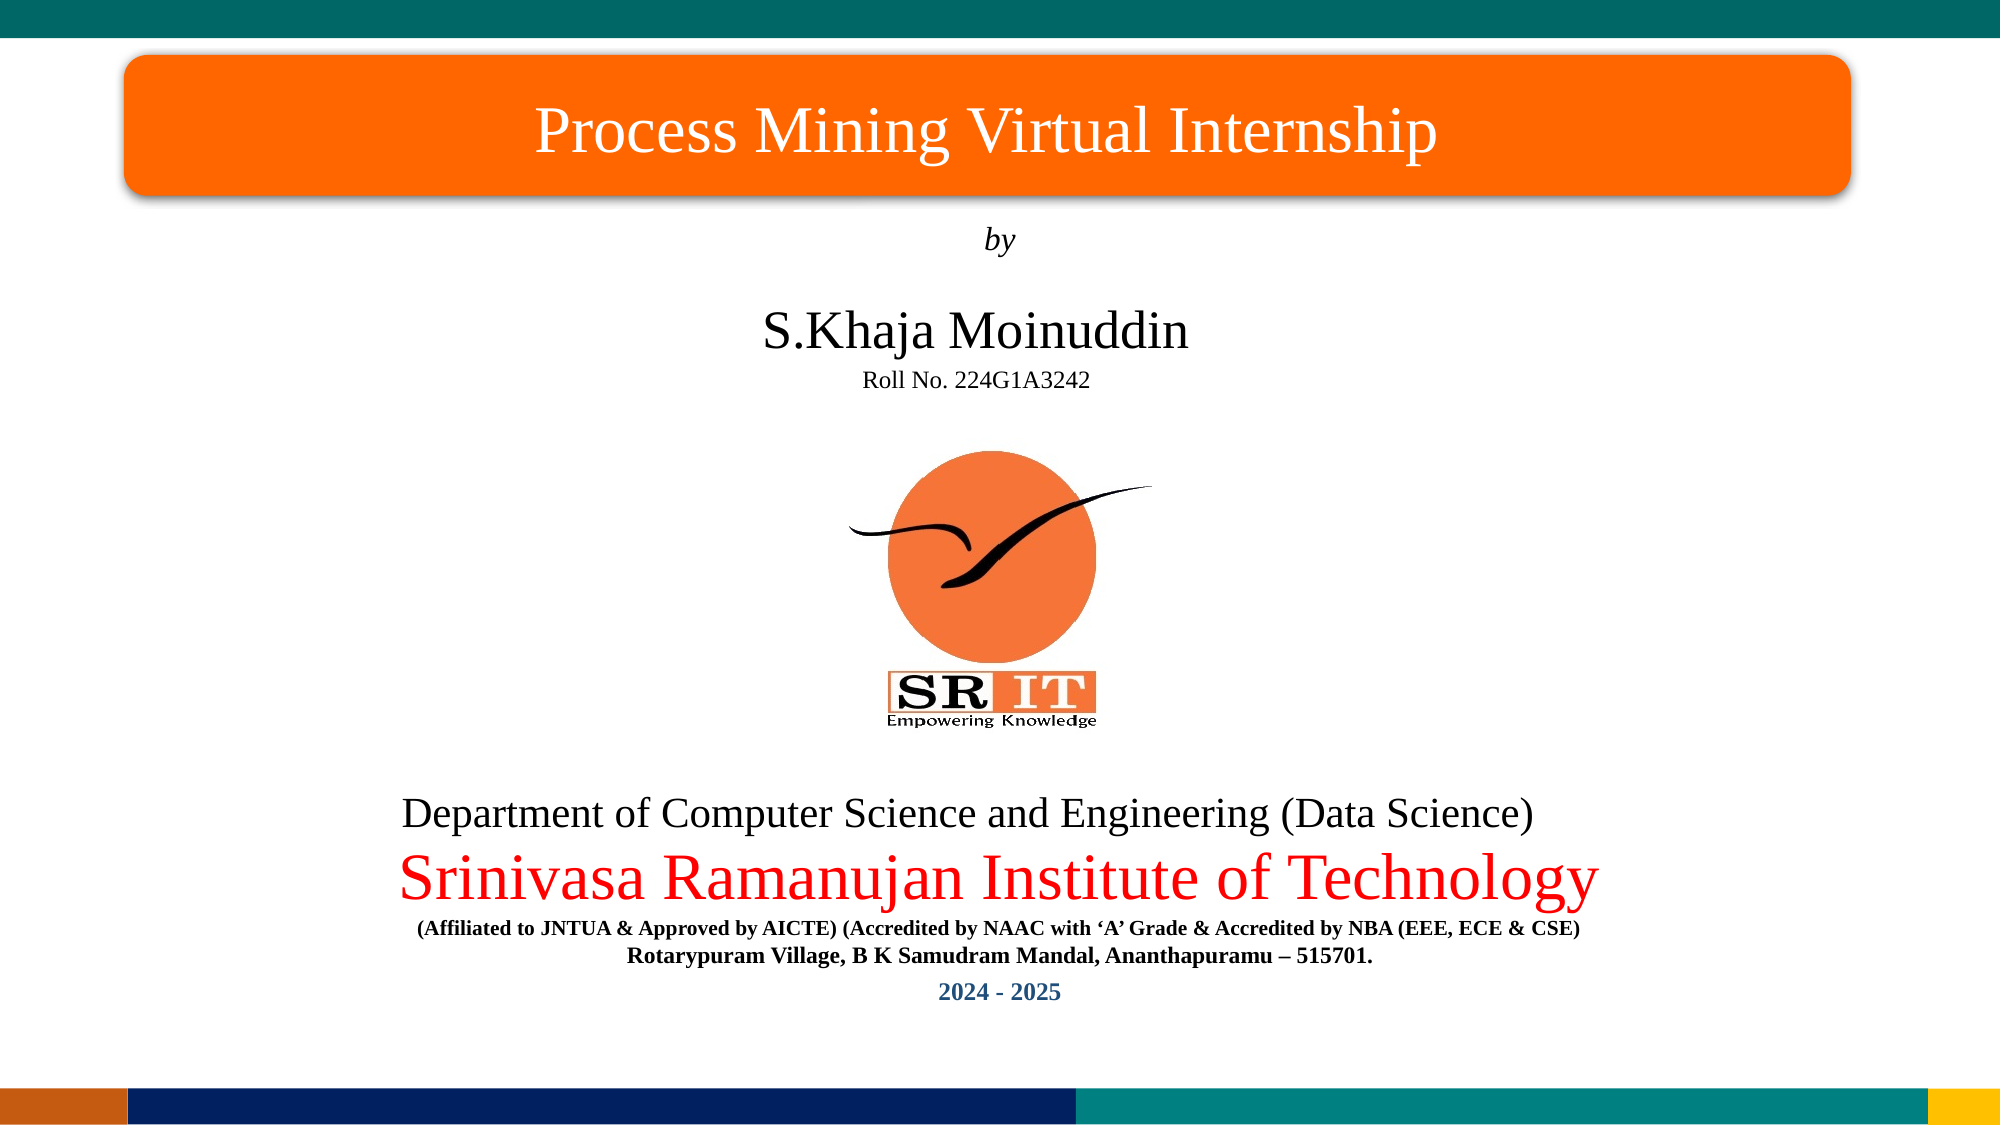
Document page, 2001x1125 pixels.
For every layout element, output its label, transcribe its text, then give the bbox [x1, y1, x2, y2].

text_box Department of Computer Science and Engineering (Data Science) Srinivasa Ramanujan Institute of Technology (Affiliated to JNTUA & Approved by AICTE) (Accredited by NAAC with ‘A’ Grade & Accredited by NBA (EEE, ECE & CSE) Rotarypuram Village, B K Samudram Mandal, Ananthapuramu – 515701. 2024 - 2025 [248, 783, 1752, 1018]
text_box S.Khaja Moinuddin Roll No. 224G1A3242 [702, 294, 1251, 452]
text_box by [445, 206, 1555, 263]
text_box Process Mining Virtual Internship [123, 54, 1851, 196]
picture [848, 438, 1152, 737]
